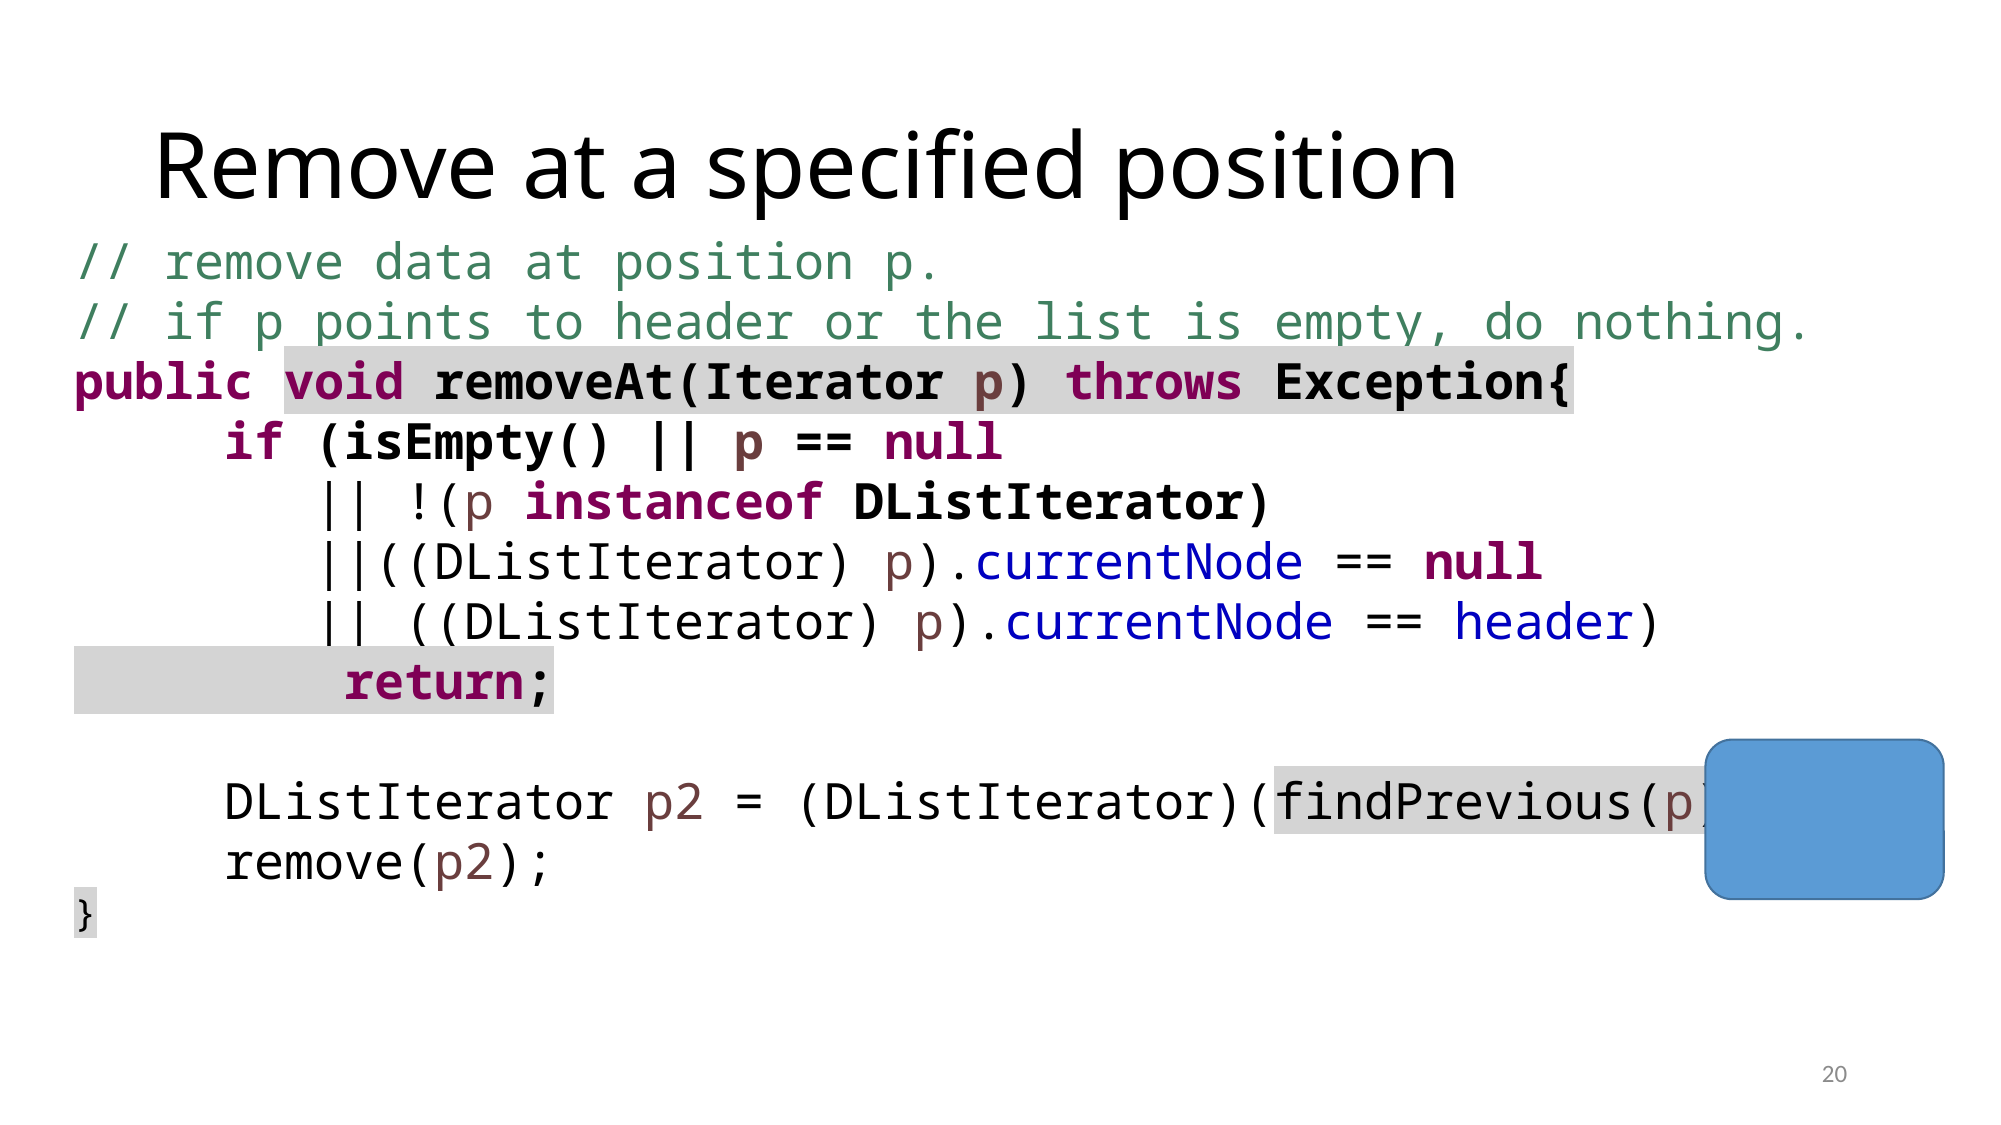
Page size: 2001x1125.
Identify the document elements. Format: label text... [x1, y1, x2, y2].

slide_number 20 [1412, 1042, 1863, 1103]
text_box // remove data at position p. // if p points to header or the list is empty, do nothing. public void removeAt(Iterator p) throws Exception{ if (isEmpty() || p == null || !(p instanceof DListIterator) ||((DListIterator) p).currentNode == null || ((DListIterator) p).currentNode == header) return; DListIterator p2 = (DListIterator)(findPrevious(p)); remove(p2); } [59, 221, 1944, 942]
title Remove at a specified position [137, 59, 1863, 221]
